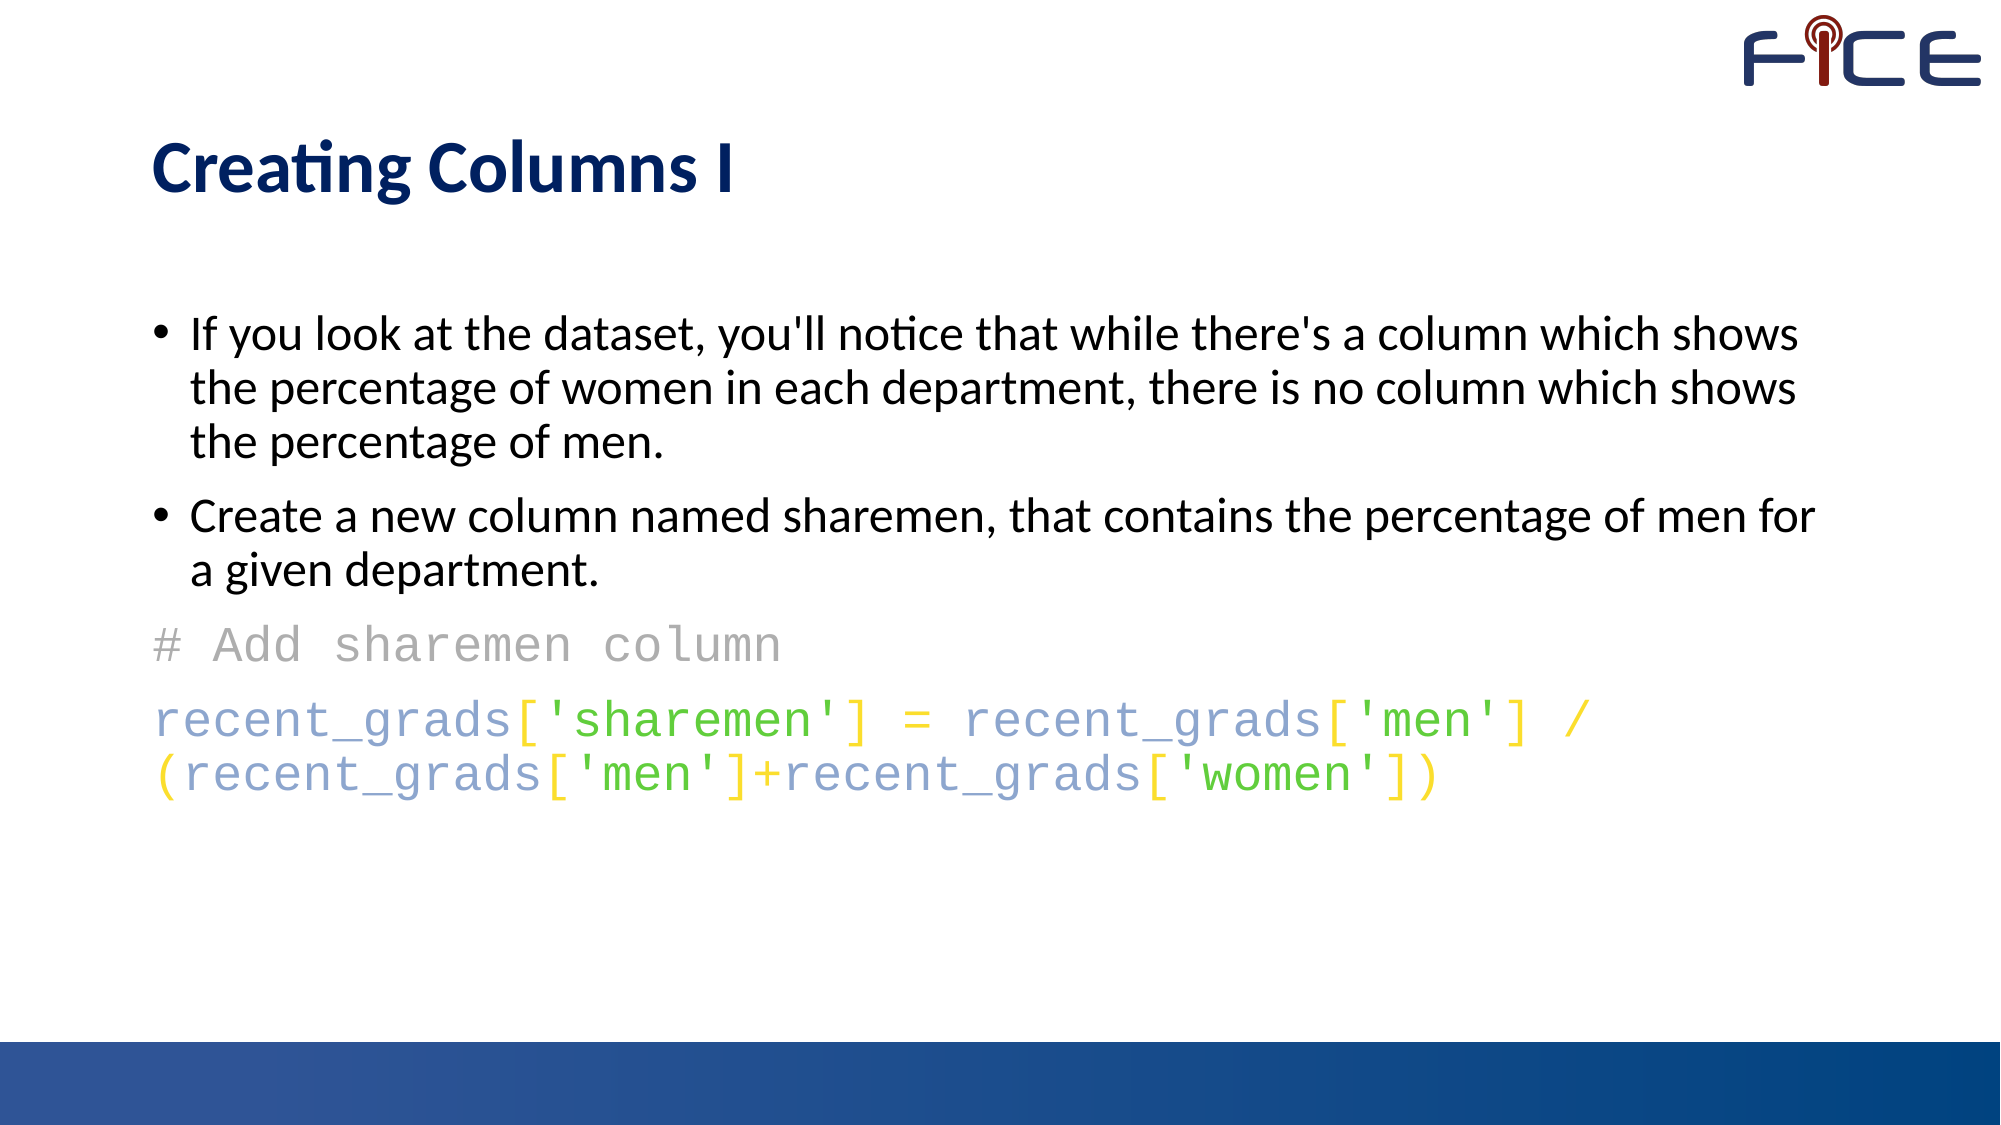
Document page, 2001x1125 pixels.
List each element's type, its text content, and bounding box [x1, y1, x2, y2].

picture [1744, 15, 1981, 86]
title Creating Columns I [137, 59, 1863, 278]
list If you look at the dataset, you'll notice that while there's a column which shows the percentage of women in each department, there is no column which shows the percentage of men. Create a new column named sharemen, that contains the percentage of men for a given department. # Add sharemen column recent_grads['sharemen'] = recent_grads['men'] / (recent_grads['men']+recent_grads['women']) [137, 299, 1863, 1014]
